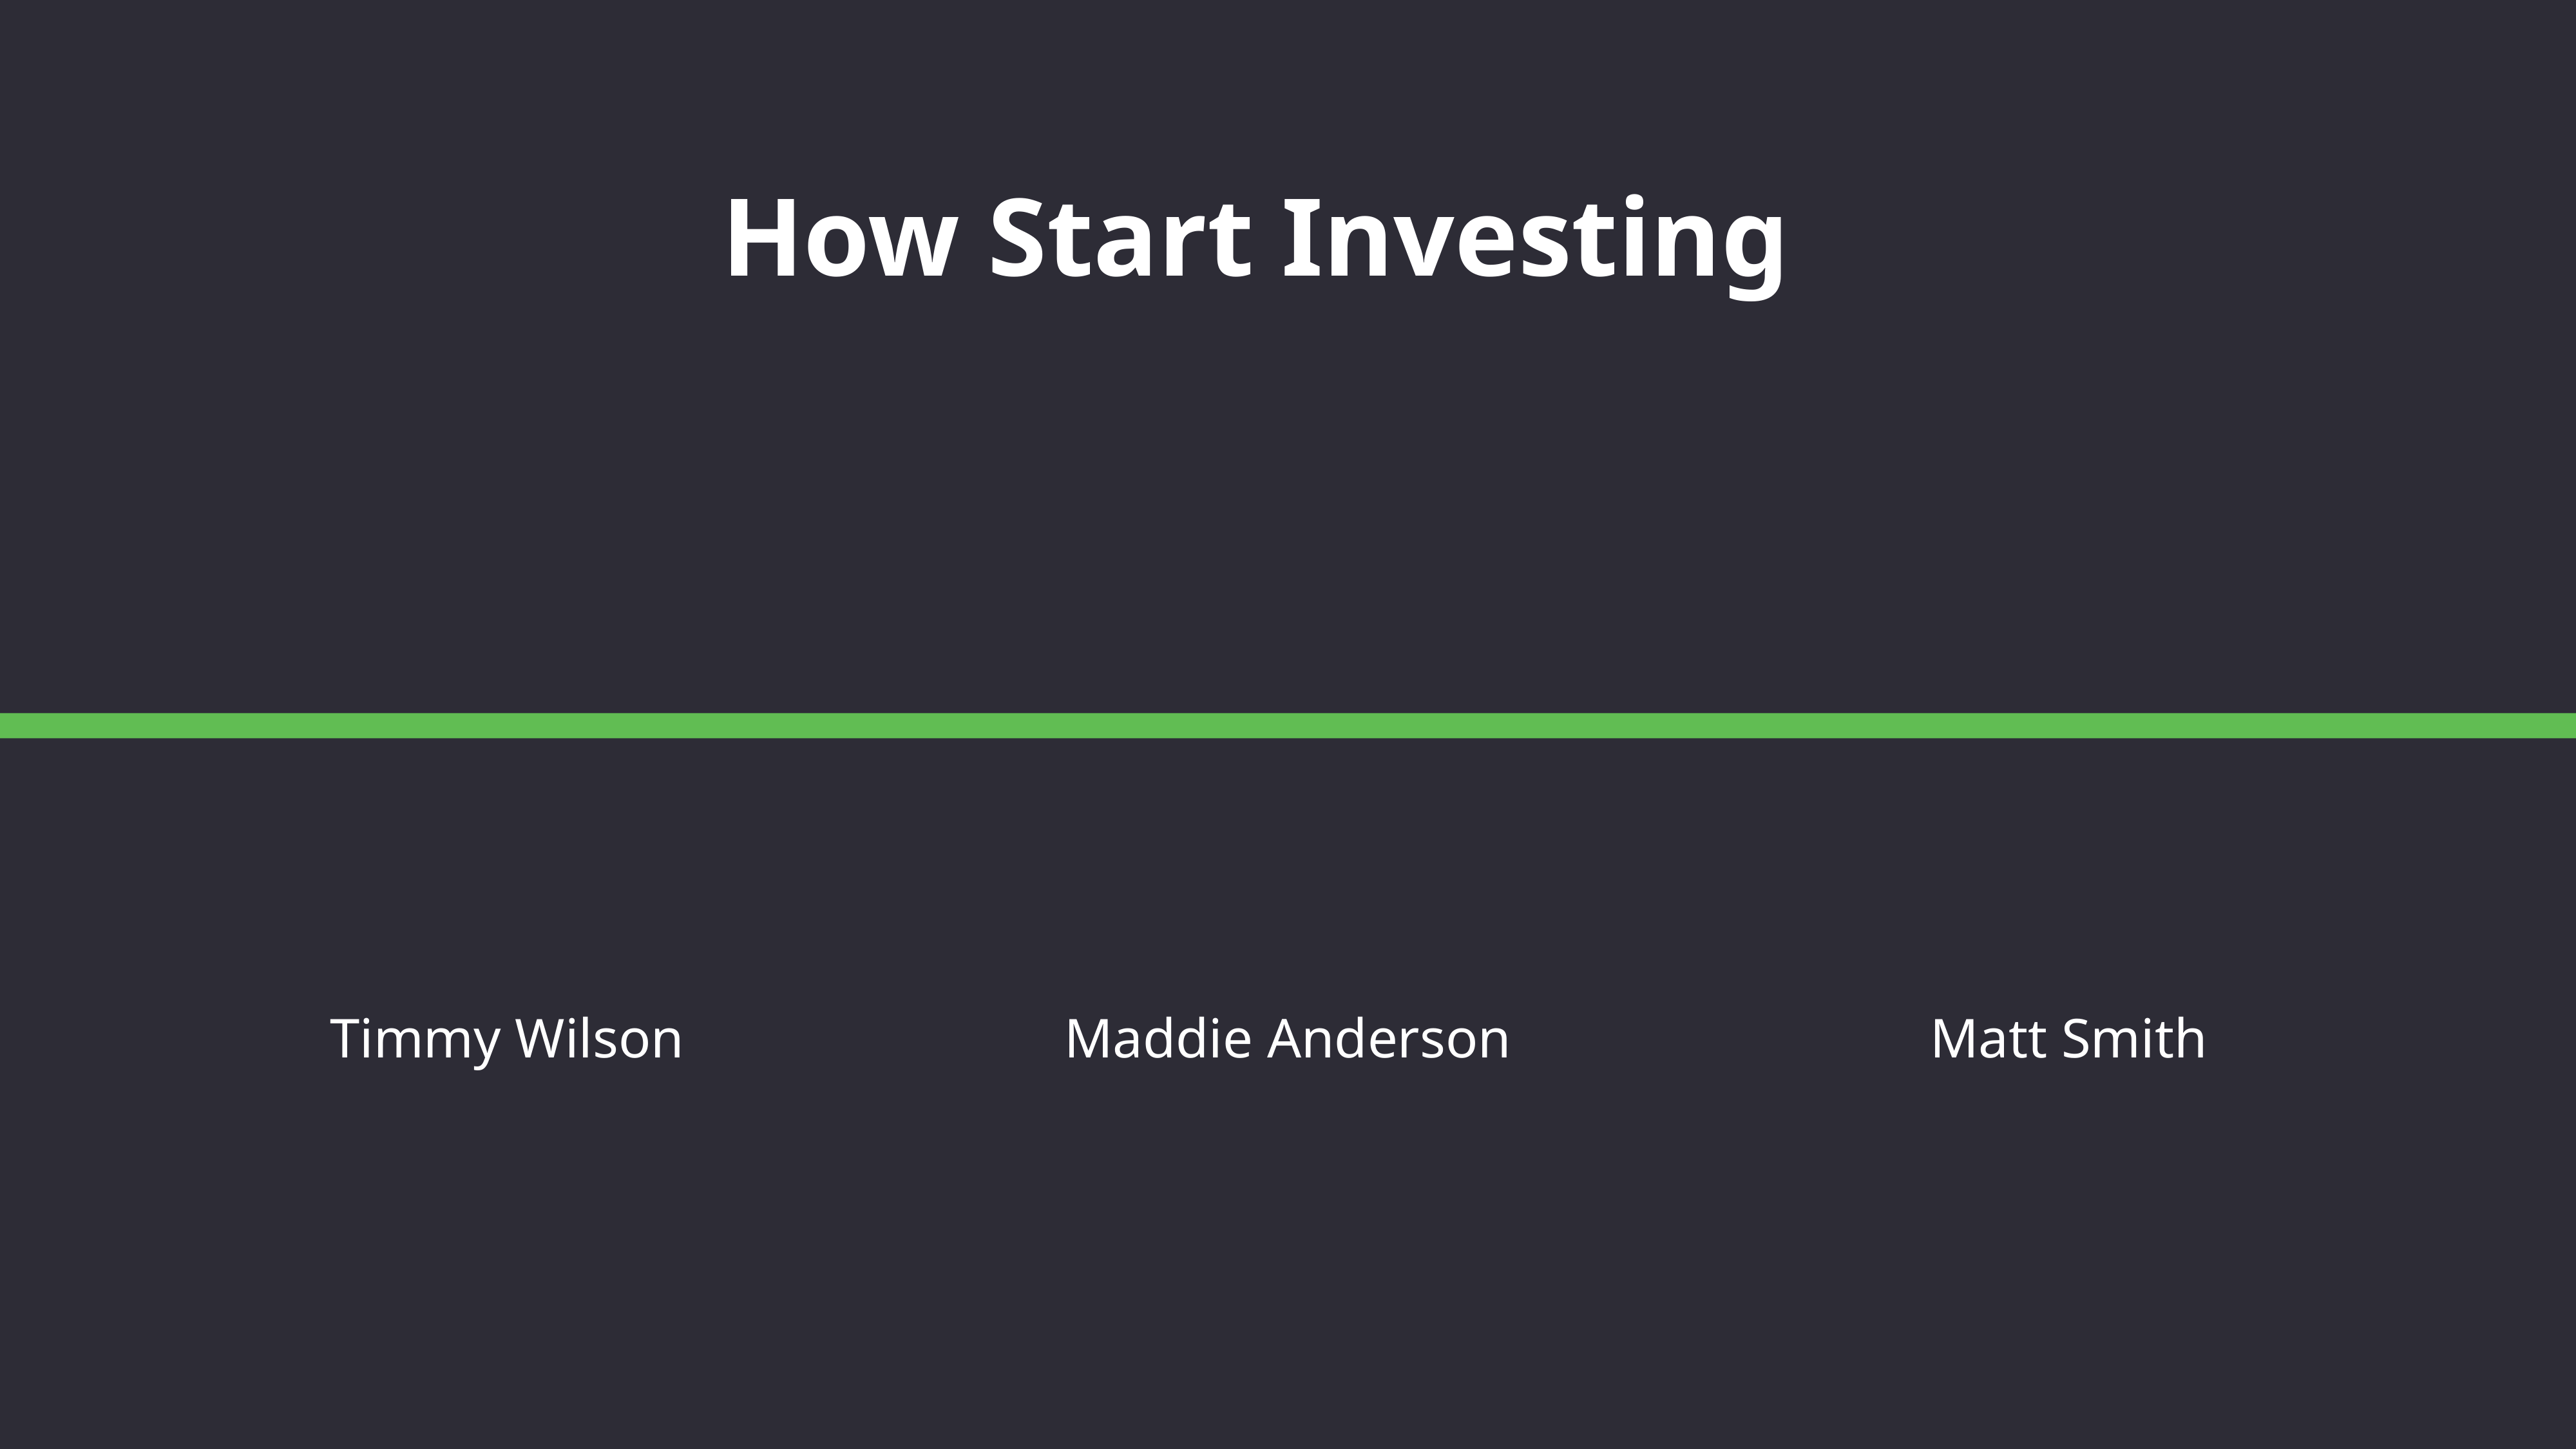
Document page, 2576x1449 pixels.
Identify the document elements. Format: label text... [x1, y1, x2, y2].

text_box [2284, 712, 2576, 739]
text_box [723, 712, 1073, 739]
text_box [229, 999, 2347, 1074]
picture [291, 510, 723, 942]
text_box [0, 739, 2576, 1449]
picture [1073, 510, 1505, 942]
text_box [0, 0, 2576, 712]
text_box [0, 712, 291, 739]
picture [1852, 510, 2284, 942]
text_box [1505, 712, 1852, 739]
text_box How Start Investing [603, 164, 1909, 302]
